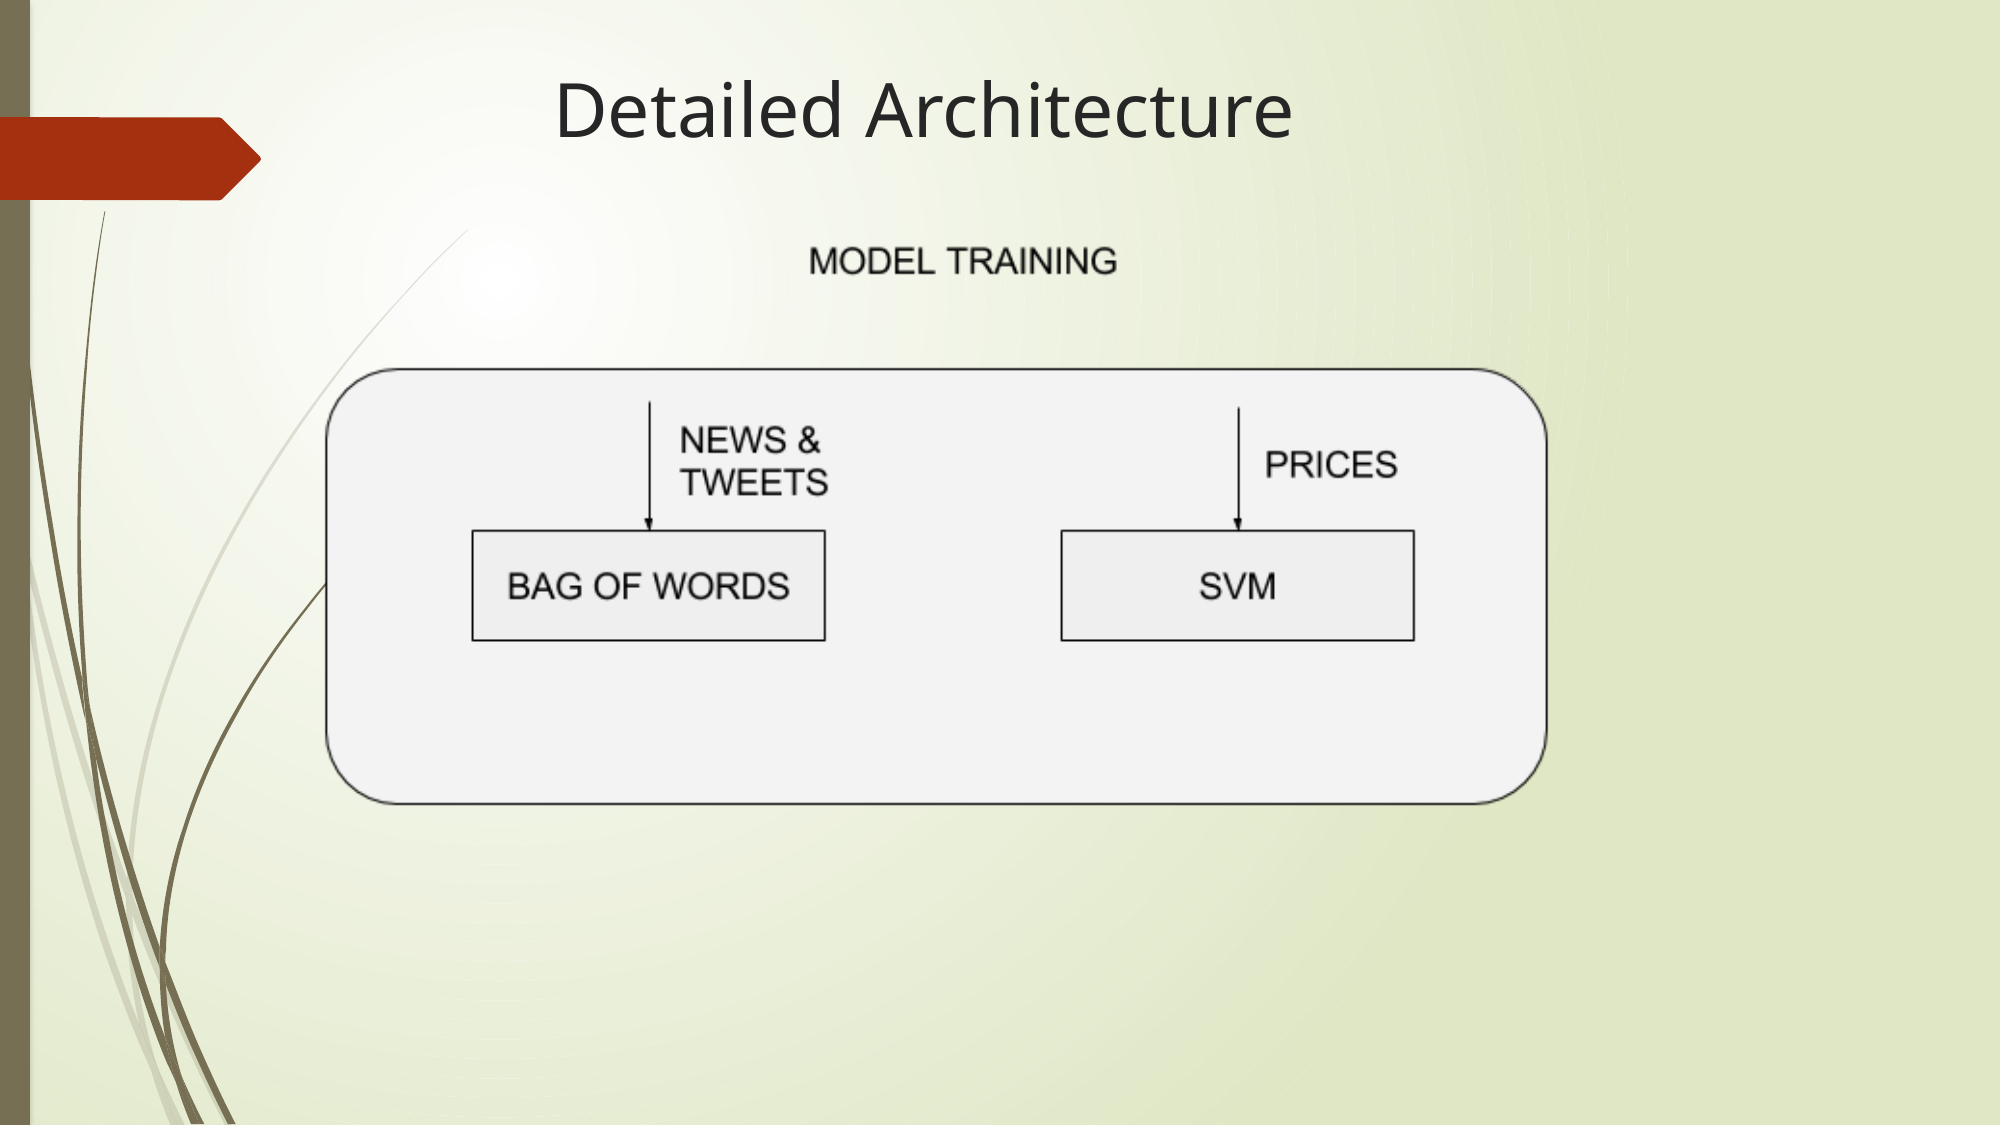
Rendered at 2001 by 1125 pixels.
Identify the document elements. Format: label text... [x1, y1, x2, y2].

title Detailed Architecture [538, 55, 2000, 266]
picture [243, 156, 1629, 1125]
